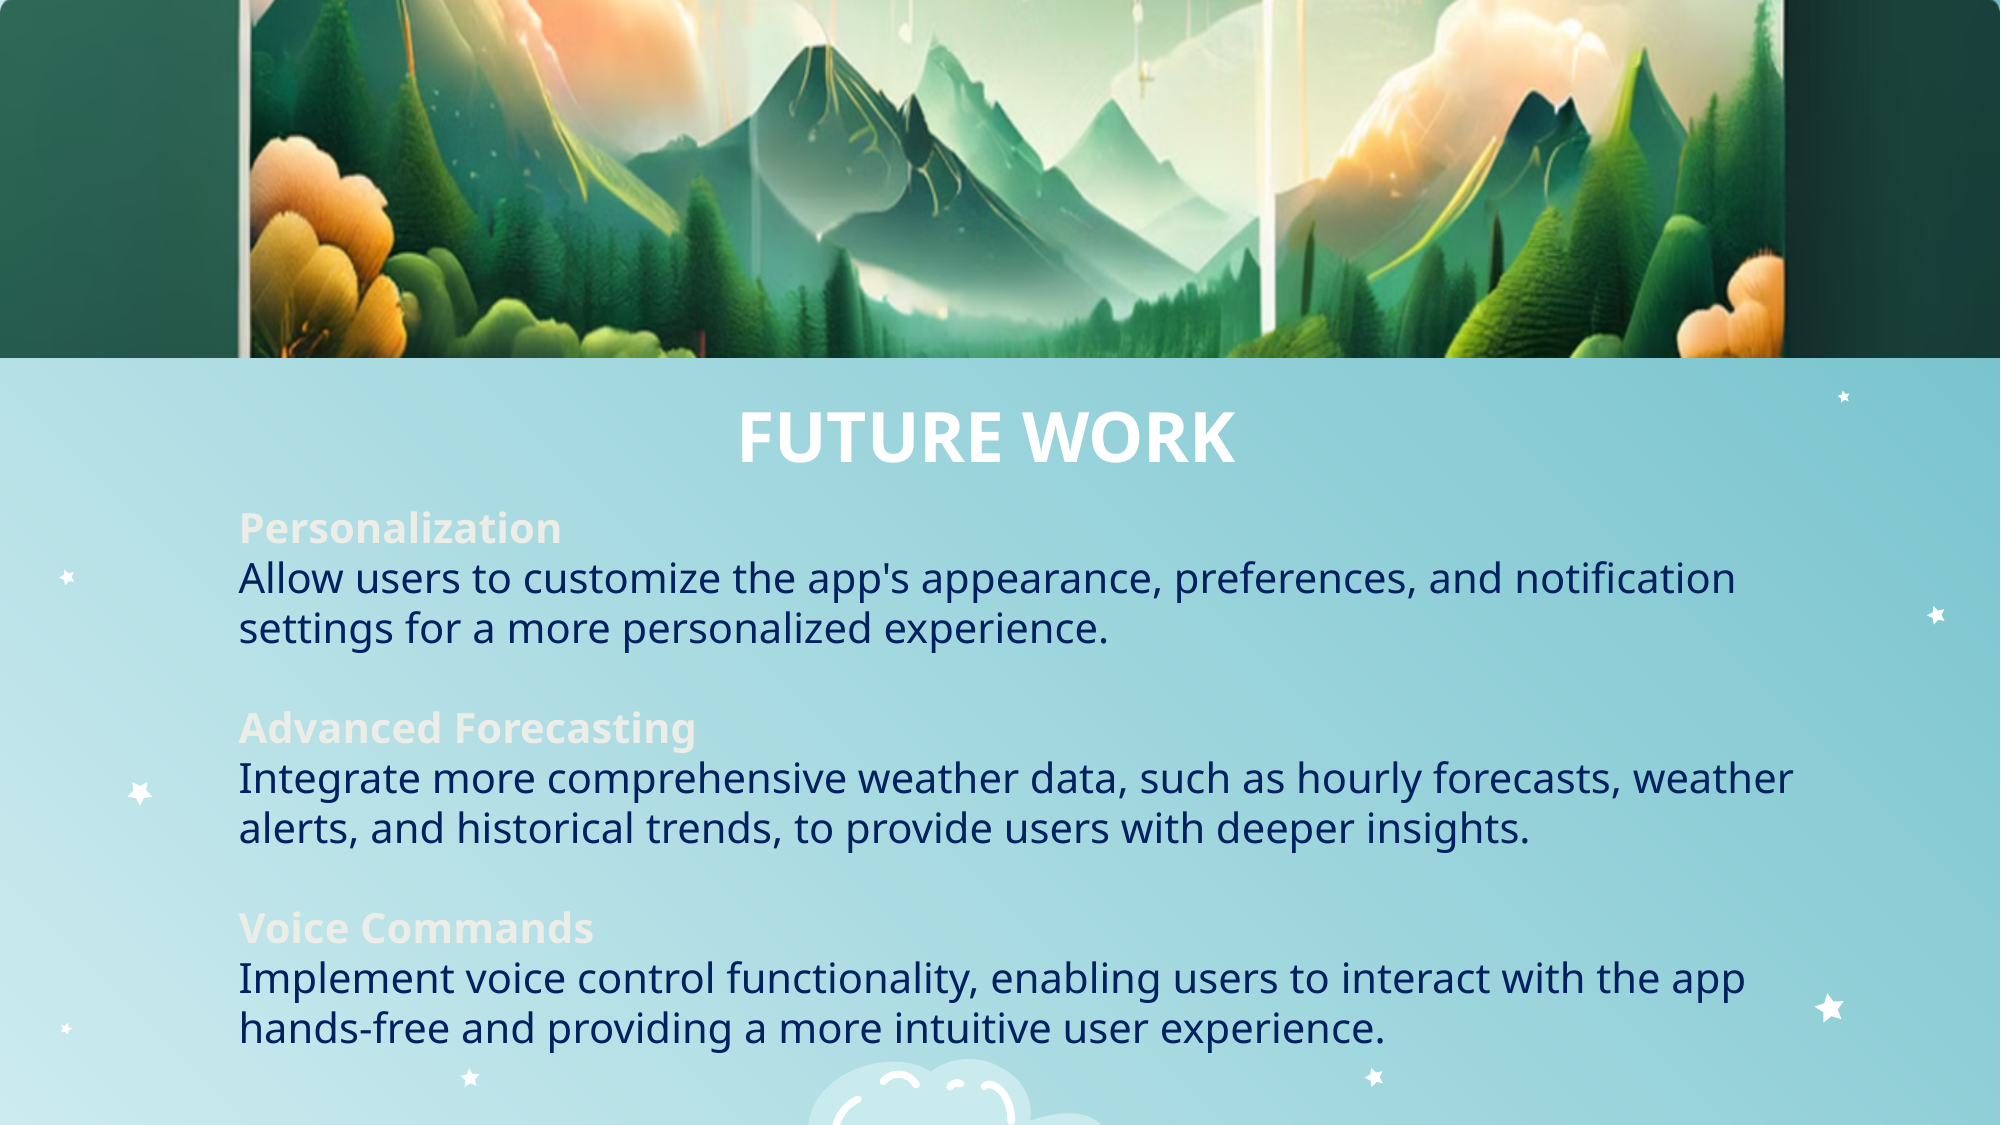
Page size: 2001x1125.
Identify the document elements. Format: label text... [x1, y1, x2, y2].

list Personalization Allow users to customize the app's appearance, preferences, and notification settings for a more personalized experience. Advanced Forecasting Integrate more comprehensive weather data, such as hourly forecasts, weather alerts, and historical trends, to provide users with deeper insights. Voice Commands Implement voice control functionality, enabling users to interact with the app hands-free and providing a more intuitive user experience. [190, 487, 1876, 1071]
title FUTURE WORK [143, 371, 1829, 497]
picture [0, 0, 2000, 359]
